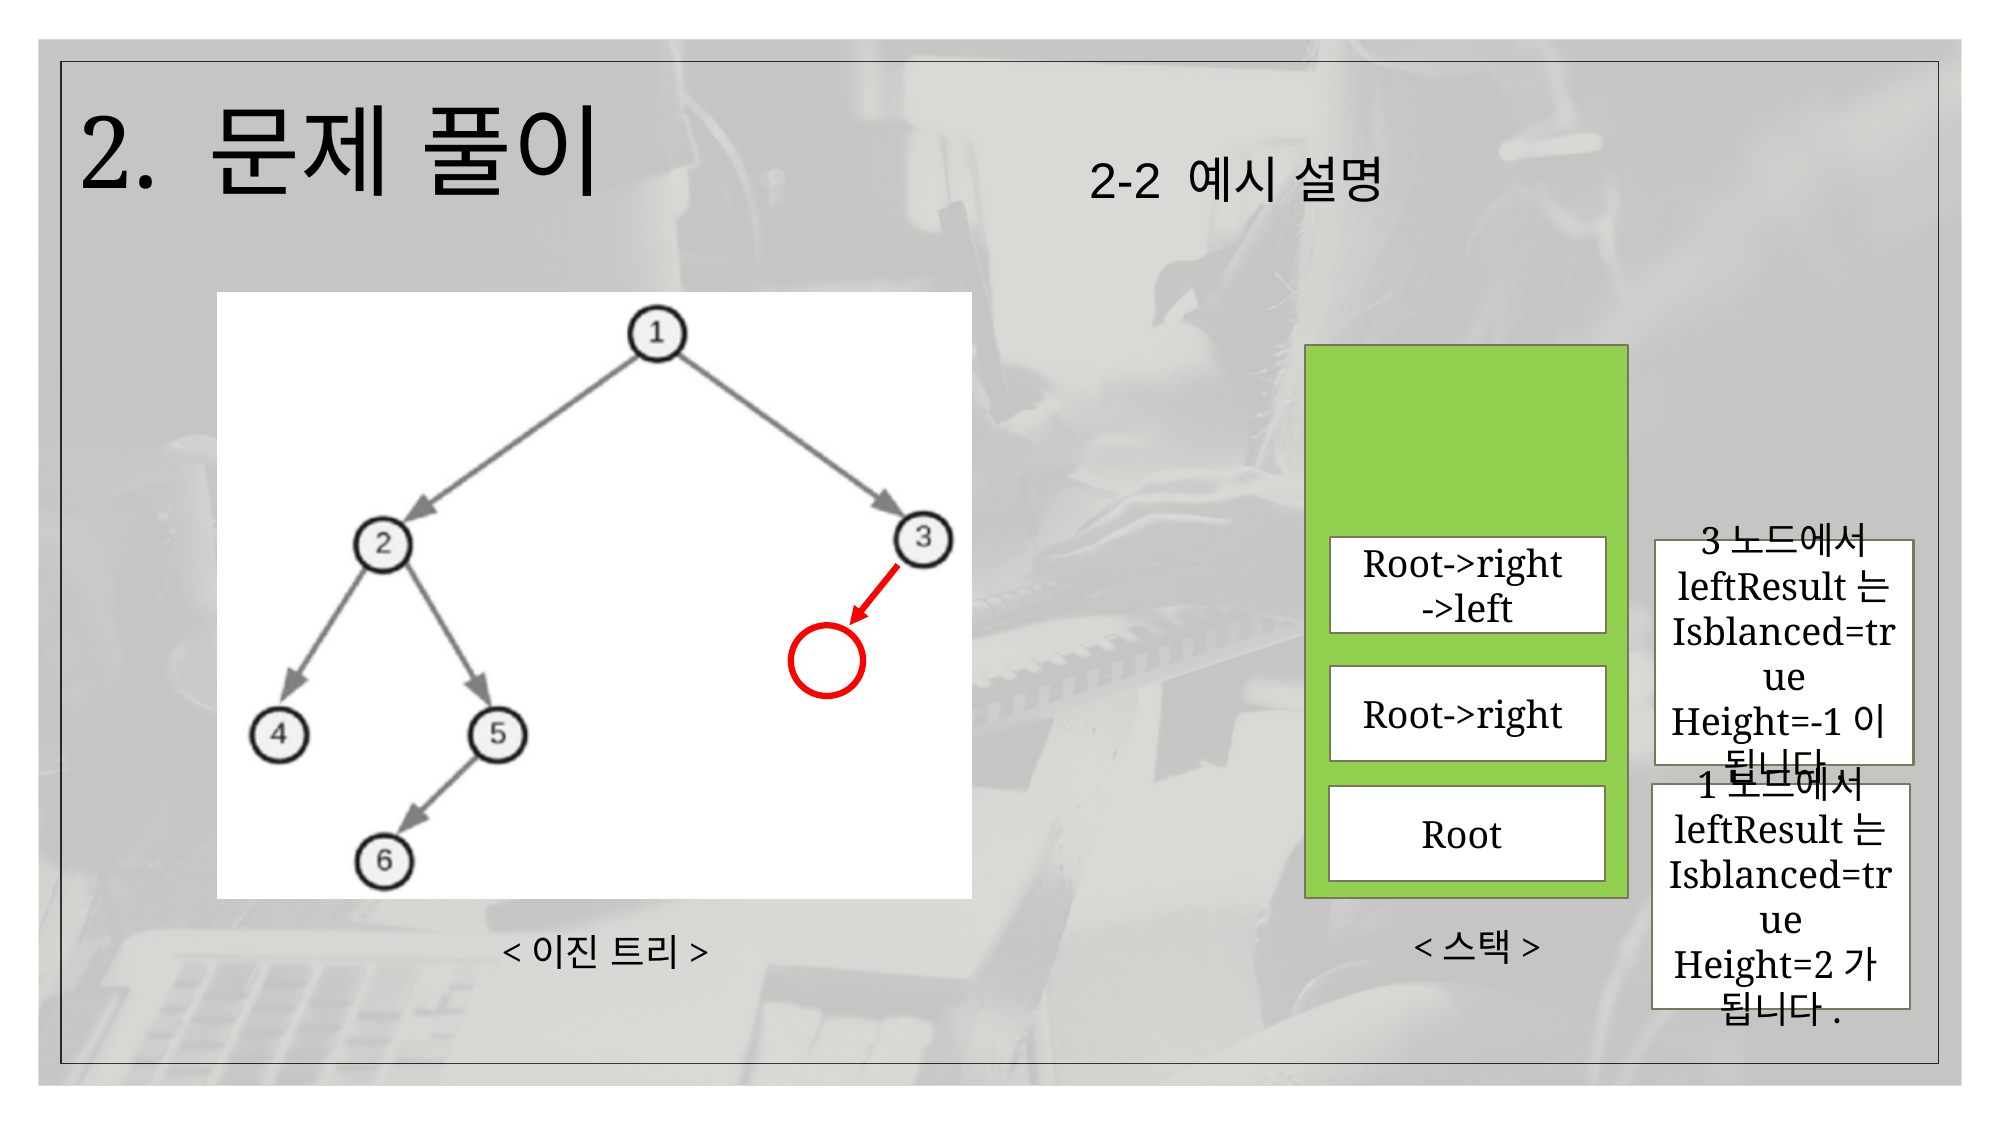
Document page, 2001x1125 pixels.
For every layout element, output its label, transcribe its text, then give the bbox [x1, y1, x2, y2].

picture [38, 40, 1962, 1085]
text_box 2-2 예시 설명 [1965, 140, 1969, 216]
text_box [849, 564, 898, 626]
